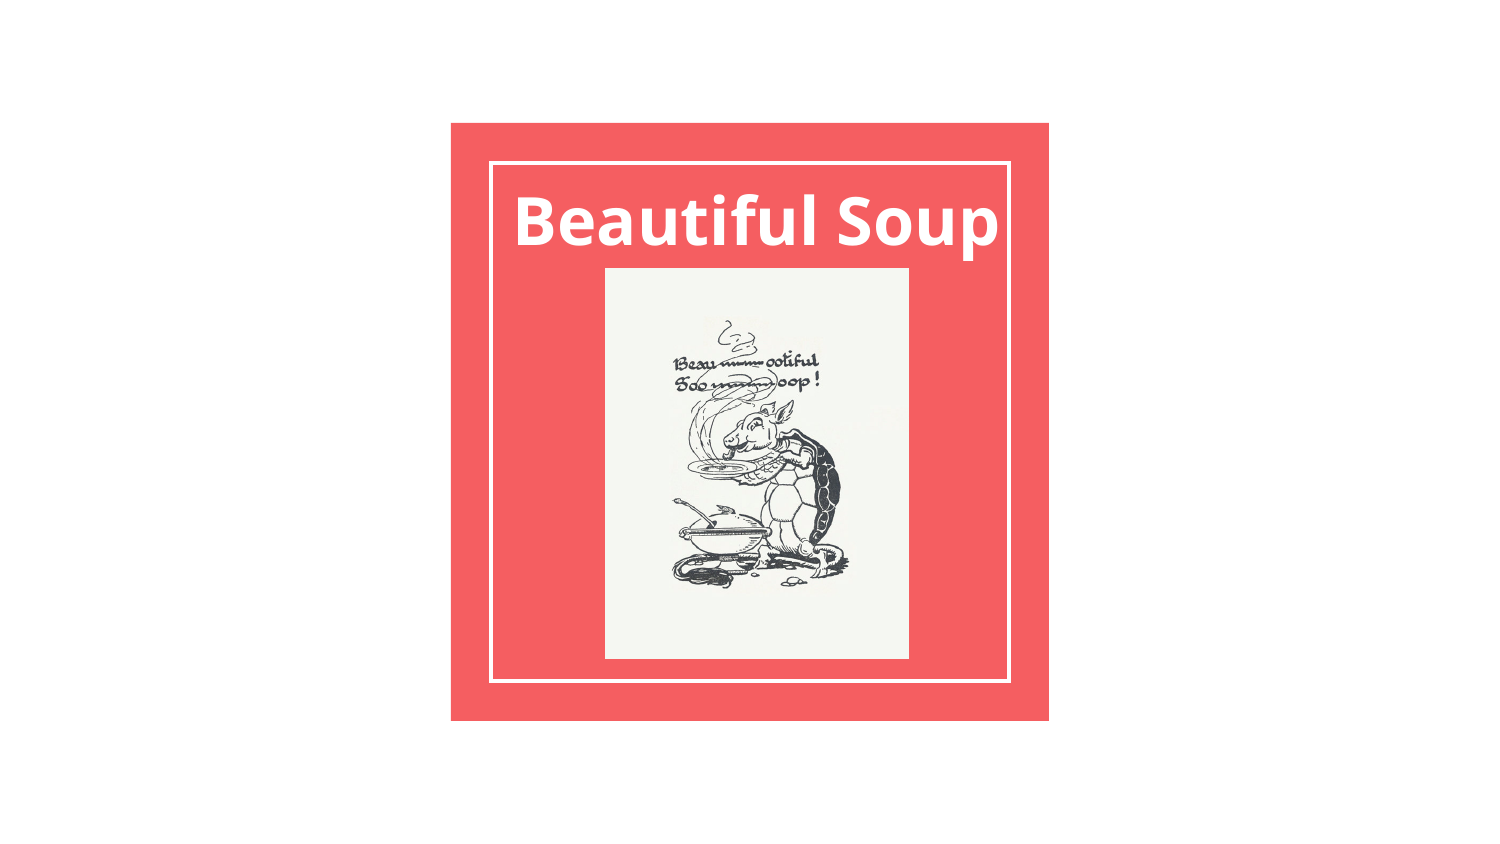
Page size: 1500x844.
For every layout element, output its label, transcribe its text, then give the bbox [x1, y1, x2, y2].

title Beautiful Soup [431, 88, 1083, 349]
picture [605, 268, 909, 659]
